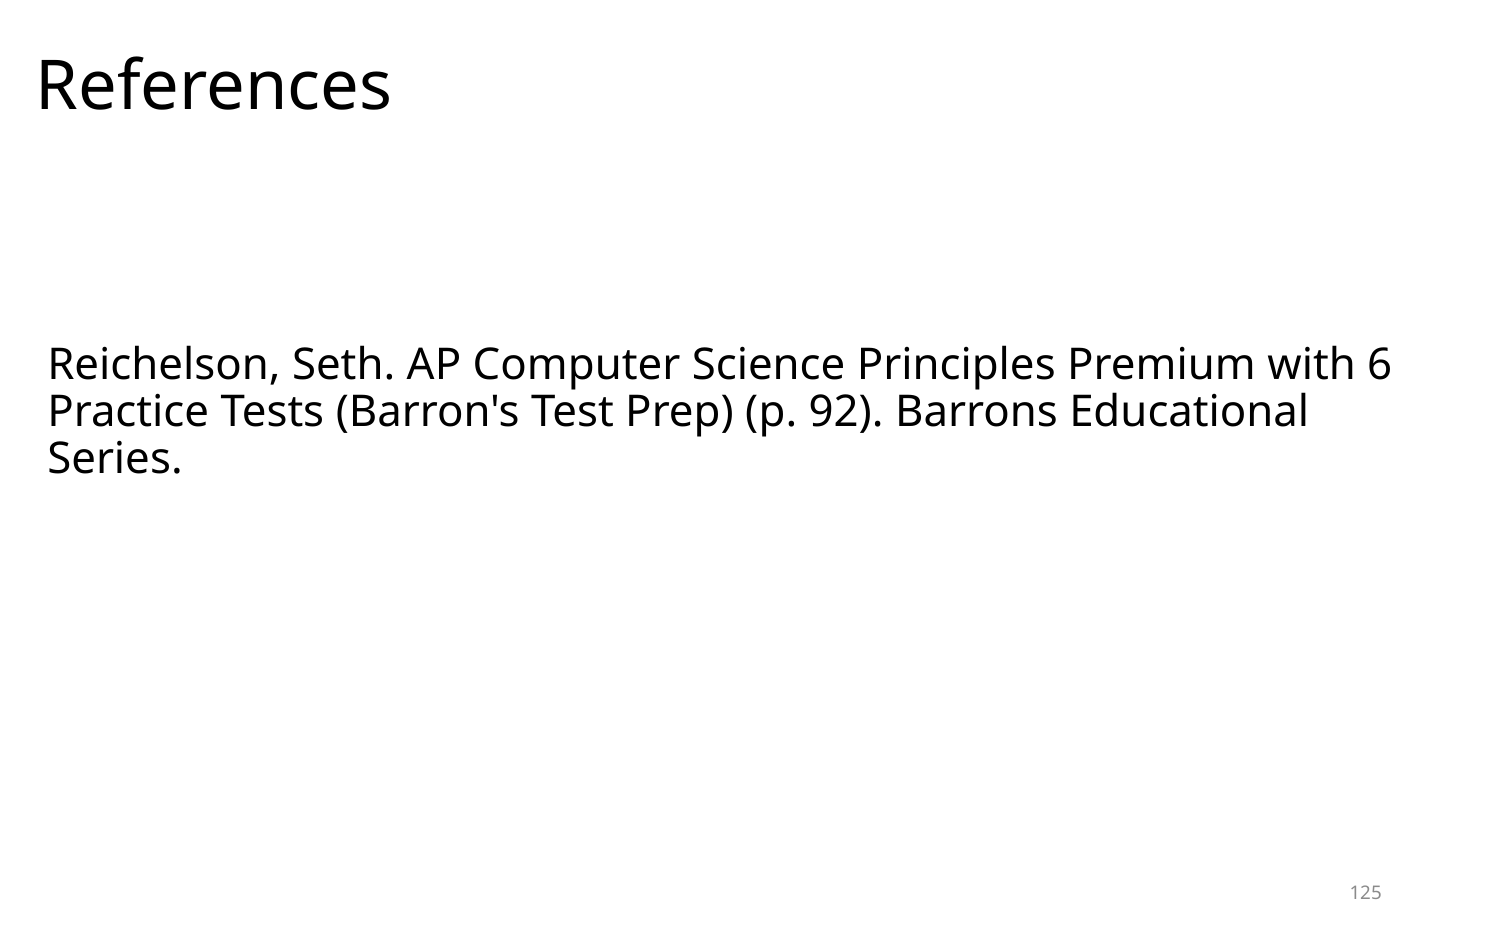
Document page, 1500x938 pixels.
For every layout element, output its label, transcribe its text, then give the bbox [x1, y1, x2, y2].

title References [20, 18, 1315, 157]
slide_number 125 [1059, 868, 1397, 919]
list Reichelson, Seth. AP Computer Science Principles Premium with 6 Practice Tests (Barron's Test Prep) (p. 92). Barrons Educational Series. [32, 140, 1460, 919]
